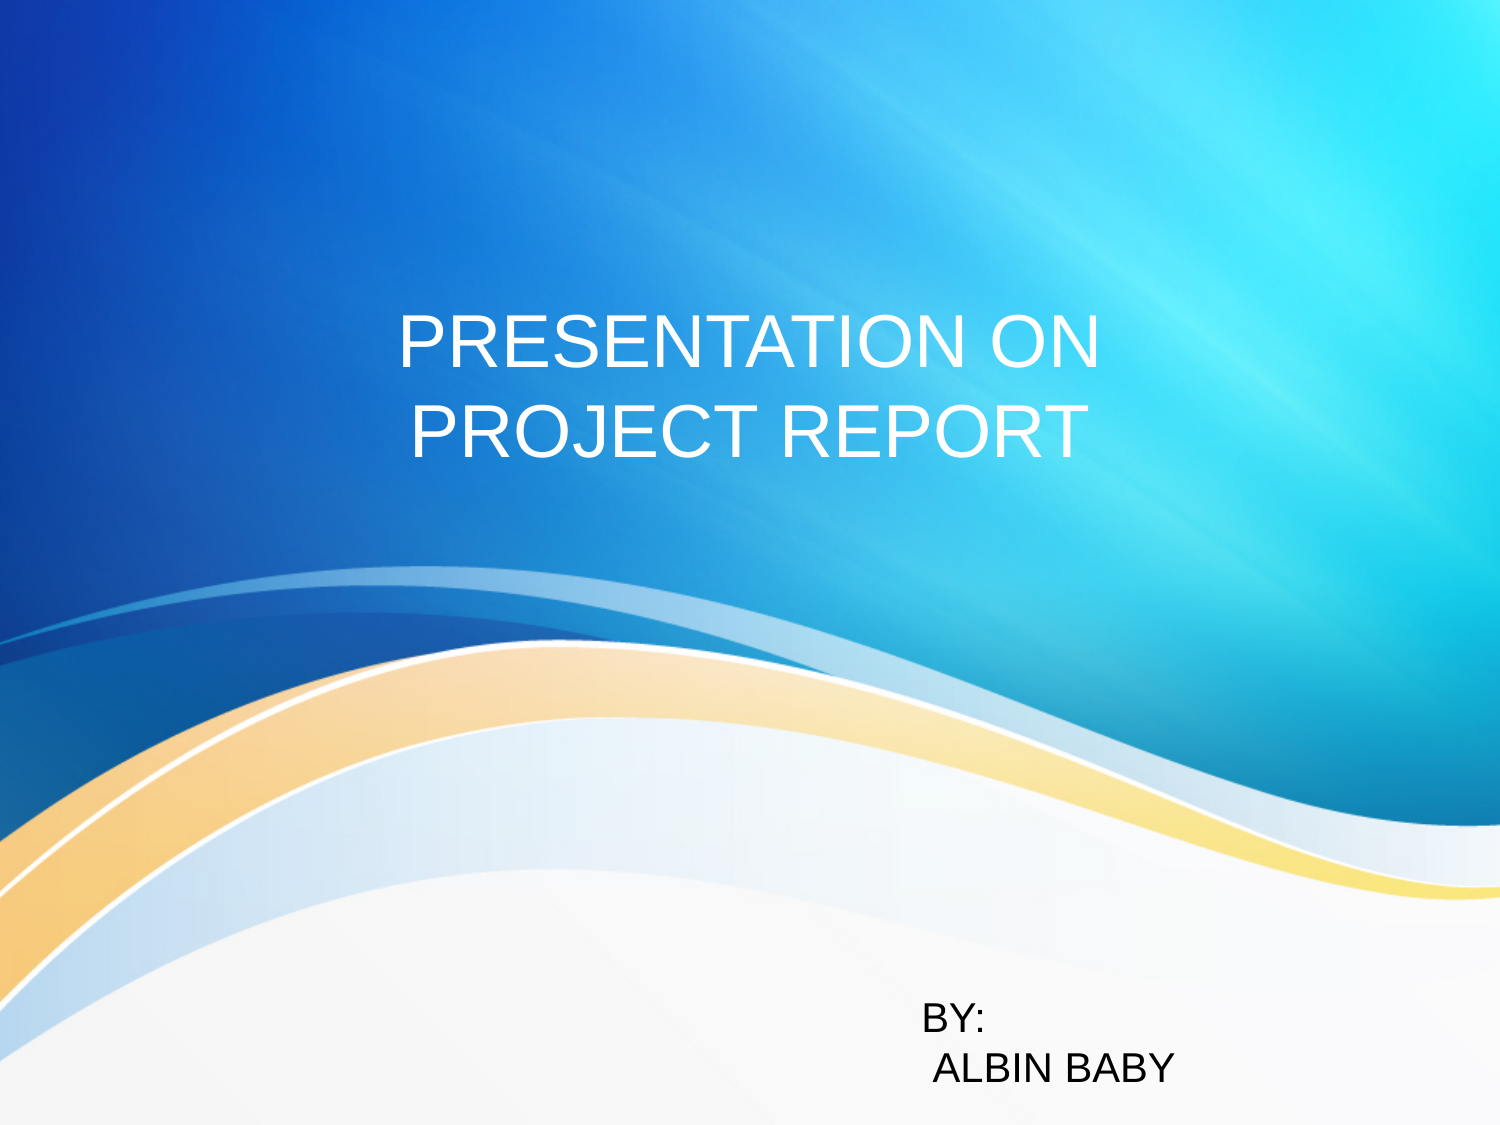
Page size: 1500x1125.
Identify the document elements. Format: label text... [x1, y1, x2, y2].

text_box BY: ALBIN BABY [906, 983, 1461, 1098]
title PRESENTATION ON PROJECT REPORT [187, 189, 1313, 577]
picture [0, 0, 1500, 1125]
